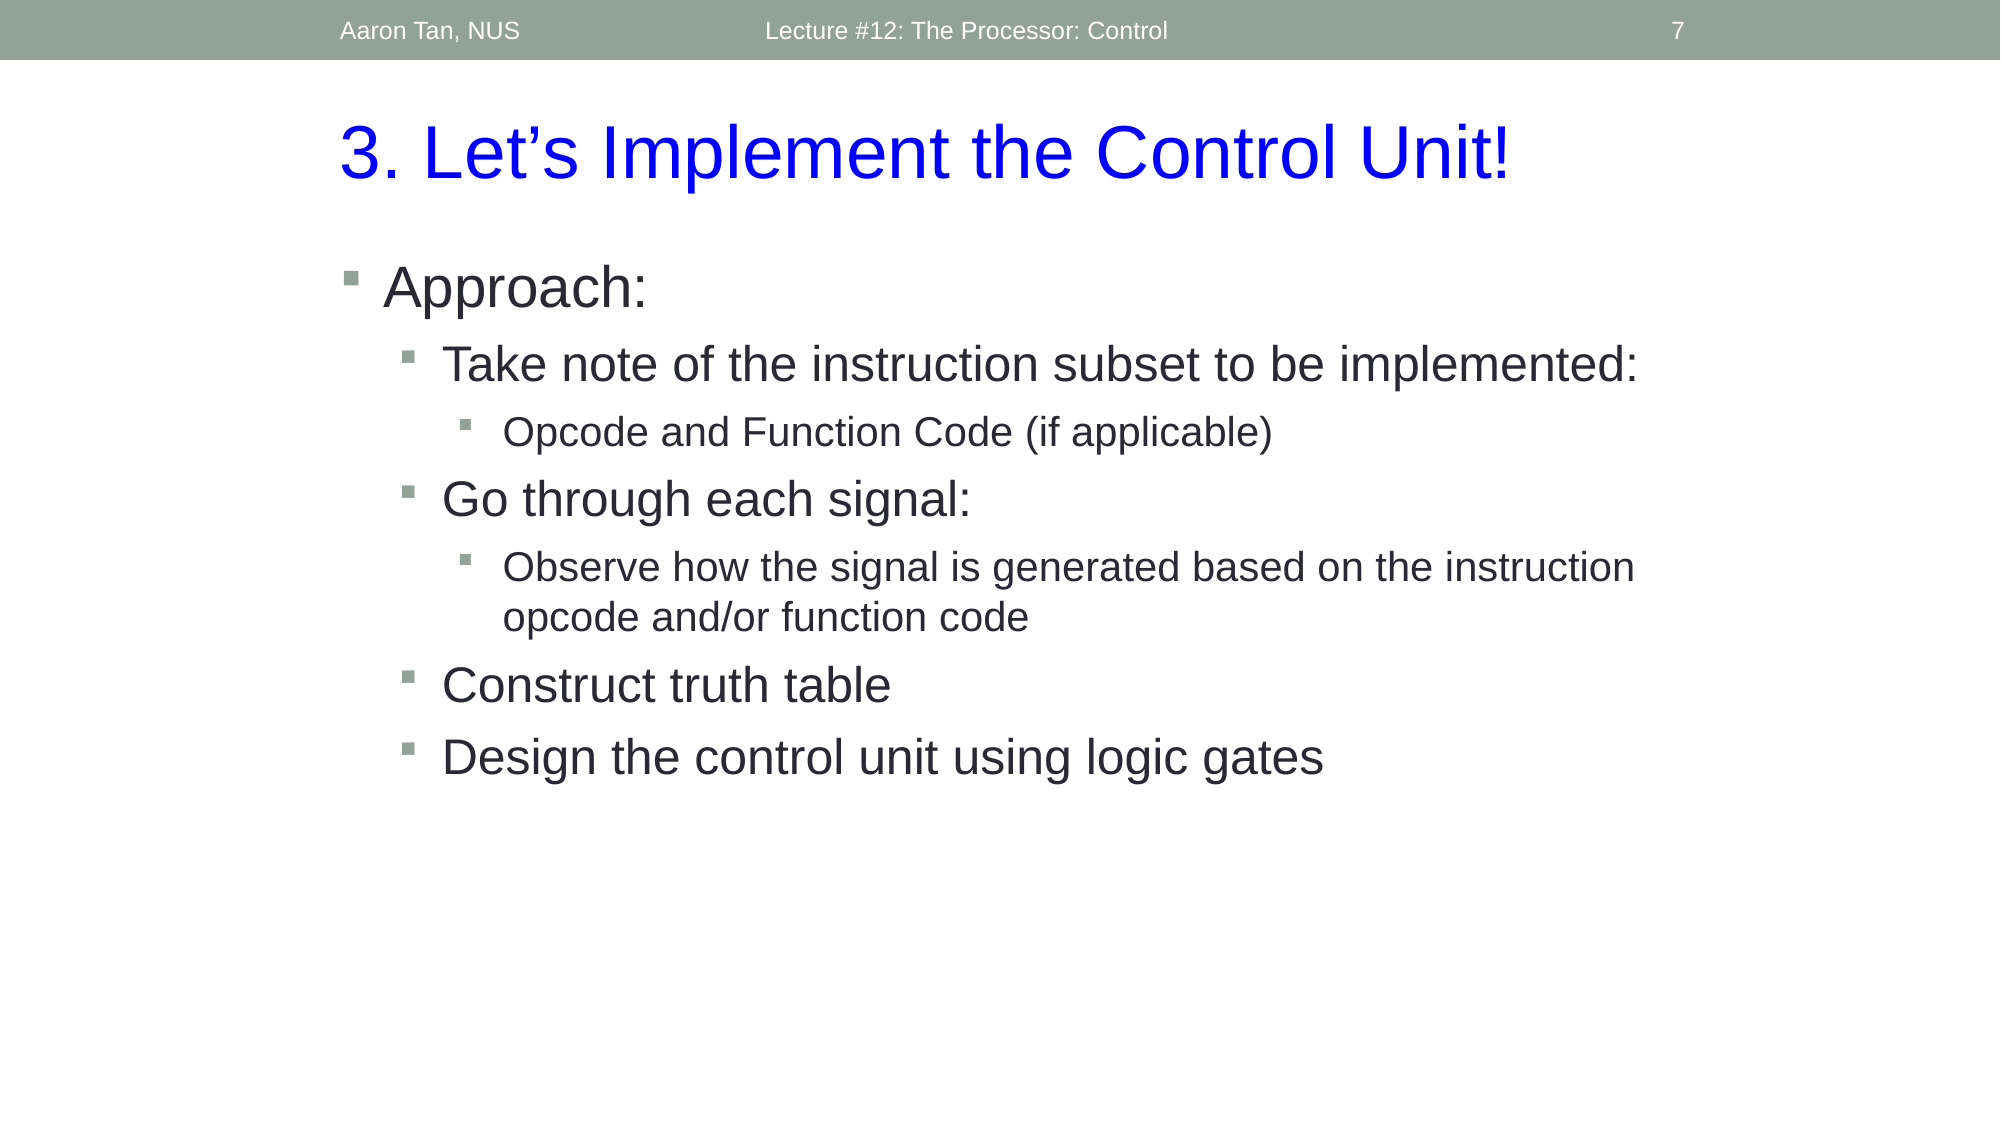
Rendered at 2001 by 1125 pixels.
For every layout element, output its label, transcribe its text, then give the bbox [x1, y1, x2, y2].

slide_number 7 [1558, 3, 1700, 57]
footer Lecture #12: The Processor: Control [800, 3, 1558, 57]
list Approach: Take note of the instruction subset to be implemented: Opcode and Function Code (if applicable) Go through each signal: Observe how the signal is generated based on the instruction opcode and/or function code Construct truth table Design the control unit using logic gates [324, 241, 1675, 1006]
text_box 3. Let’s Implement the Control Unit! [324, 96, 1675, 202]
slide_number Aaron Tan, NUS [324, 3, 800, 57]
